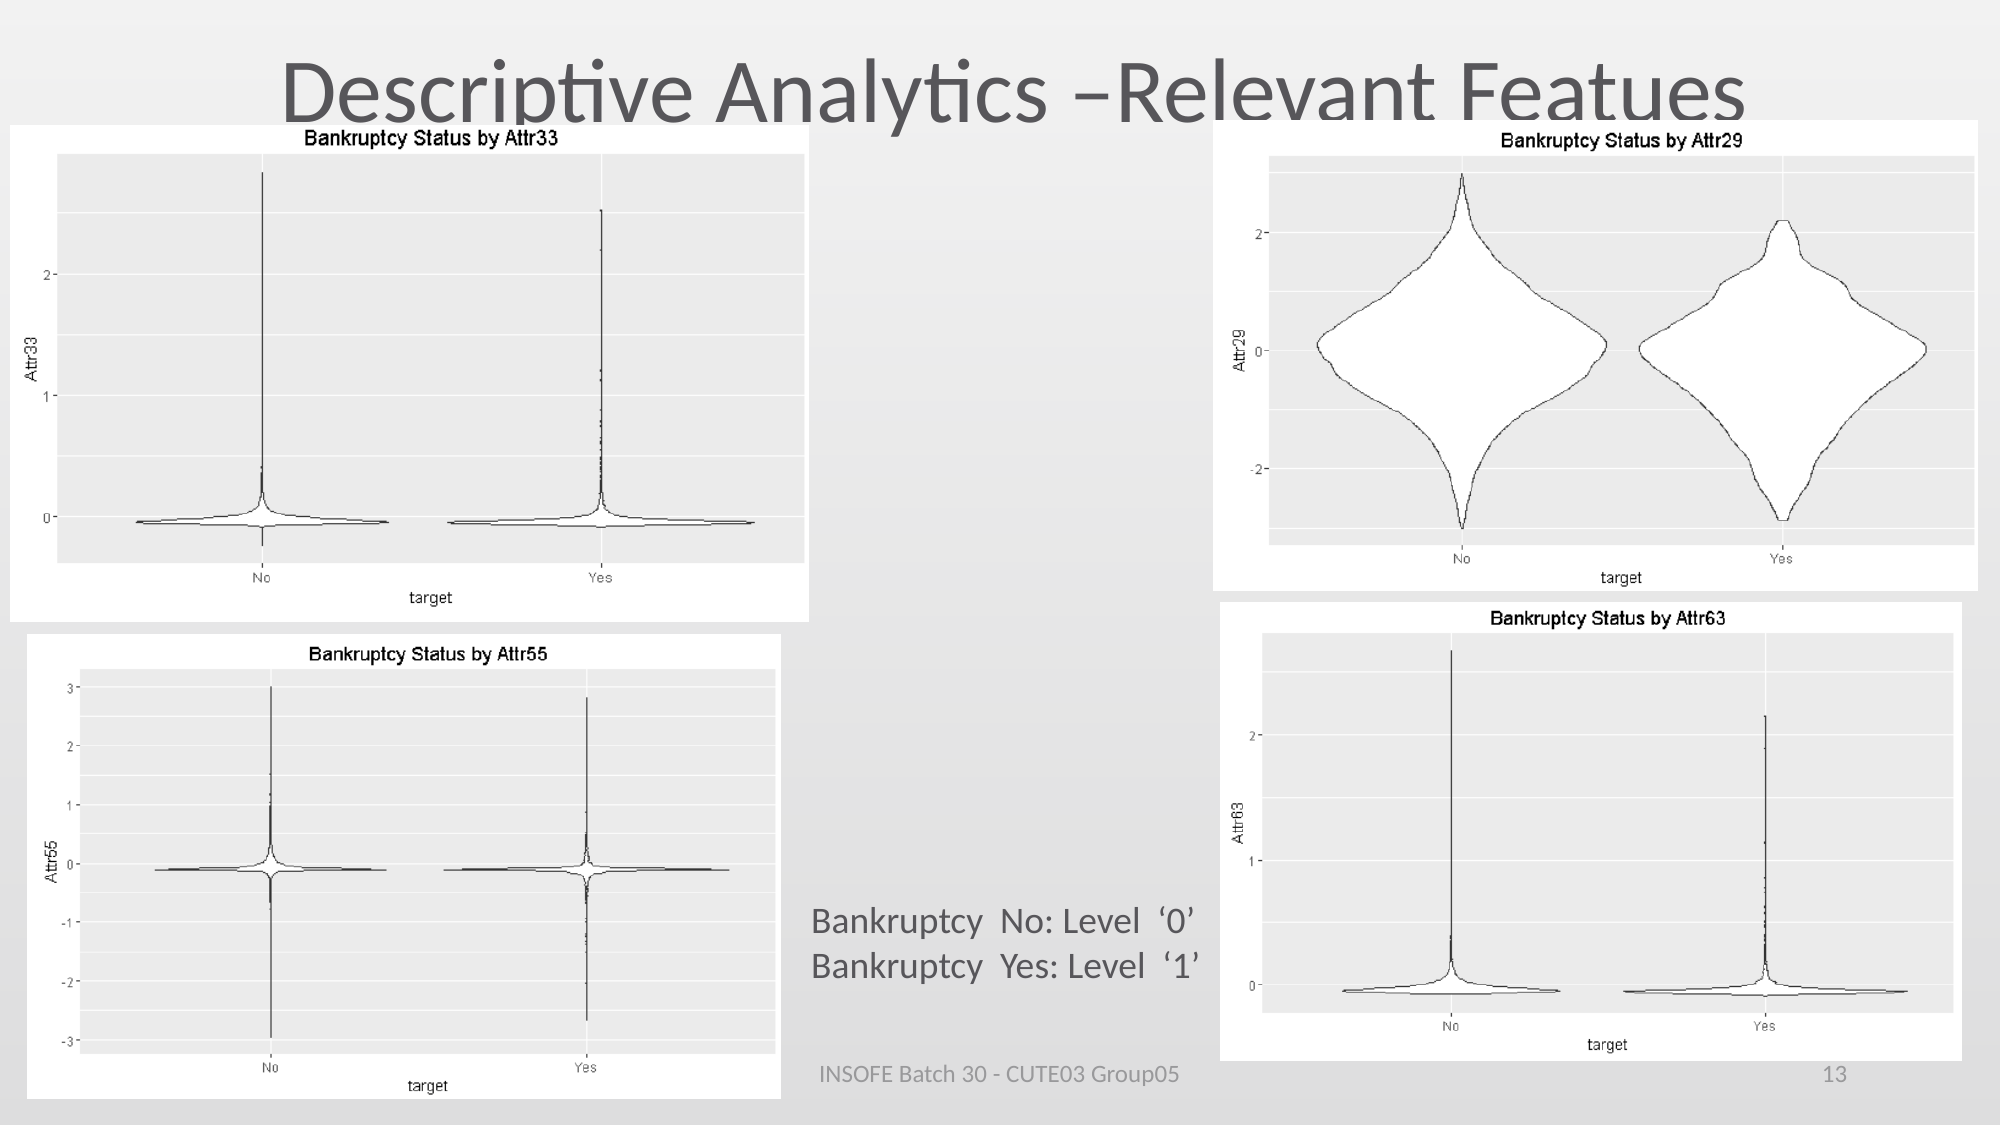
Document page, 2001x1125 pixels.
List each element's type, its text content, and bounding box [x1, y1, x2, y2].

picture [10, 125, 809, 622]
picture [1220, 602, 1962, 1061]
picture [27, 634, 781, 1099]
slide_number 13 [1412, 1061, 1863, 1103]
picture [1213, 120, 1978, 591]
text_box Bankruptcy No: Level ‘0’ Bankruptcy Yes: Level ‘1’ [796, 889, 1220, 1039]
footer INSOFE Batch 30 - CUTE03 Group05 [662, 1042, 1338, 1103]
text_box Descriptive Analytics –Relevant Featues [152, 36, 1878, 154]
